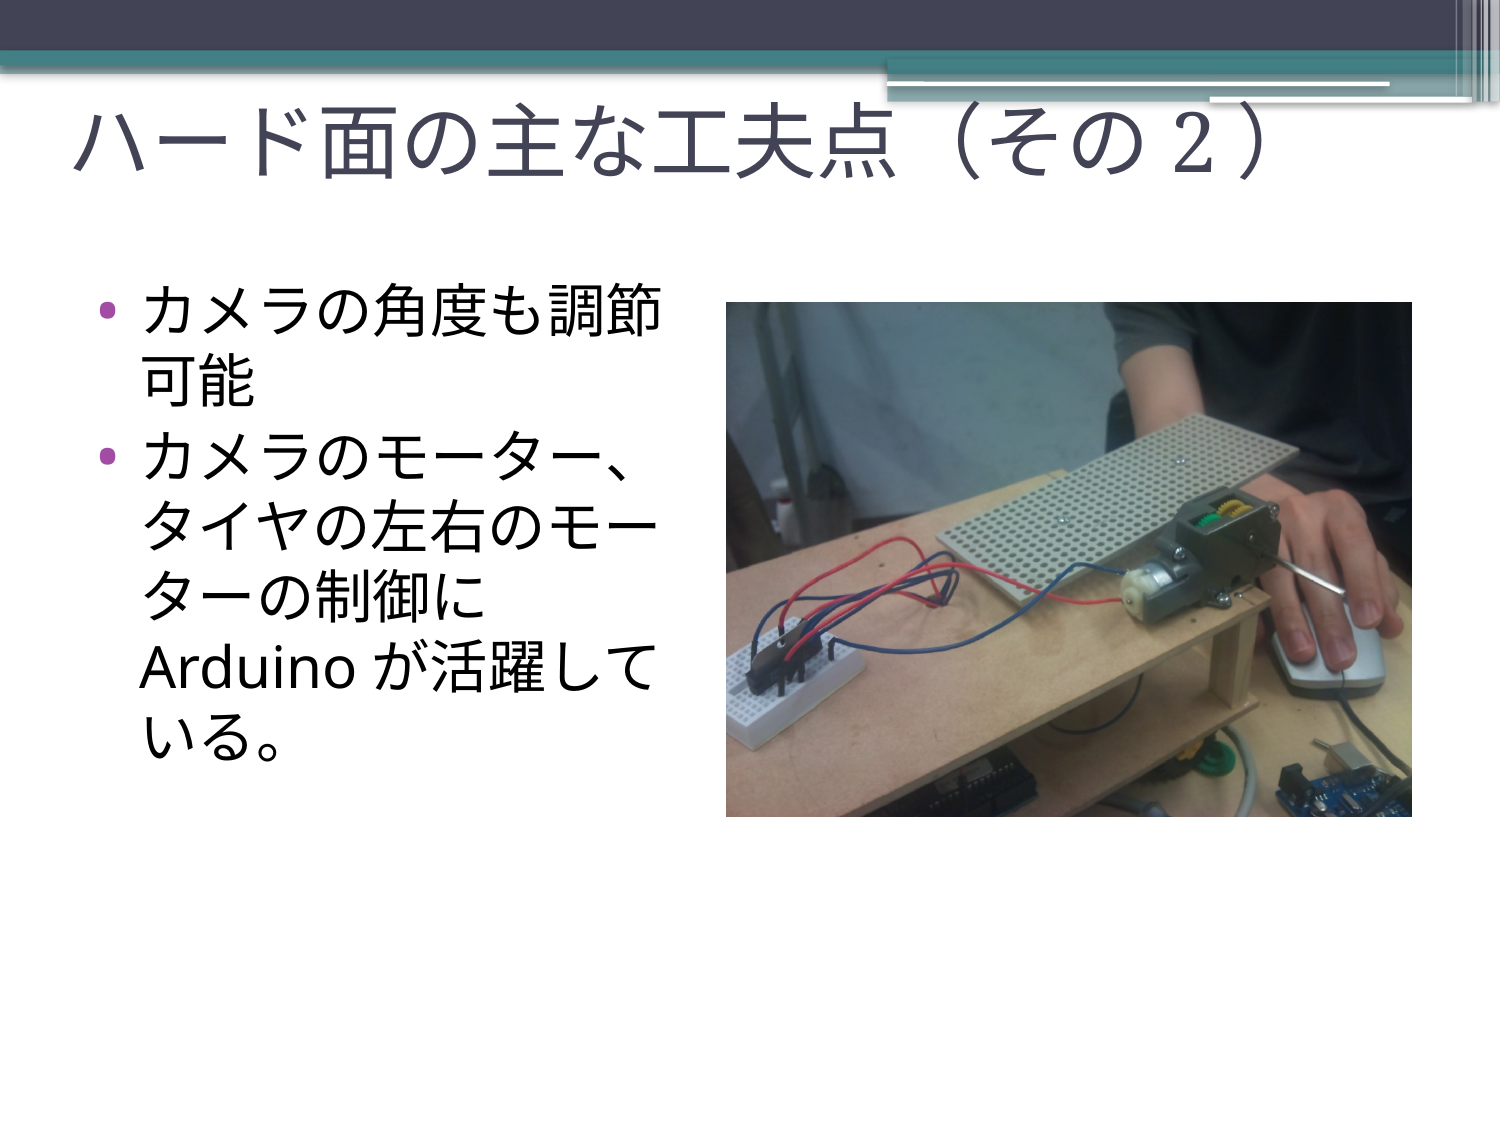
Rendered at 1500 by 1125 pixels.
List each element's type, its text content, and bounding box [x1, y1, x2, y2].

picture [726, 302, 1412, 817]
list カメラの角度も調節可能 カメラのモーター、タイヤの左右のモーターの制御にArduinoが活躍している。 [64, 267, 727, 1047]
title ハード面の主な工夫点（その2） [53, 45, 1425, 233]
